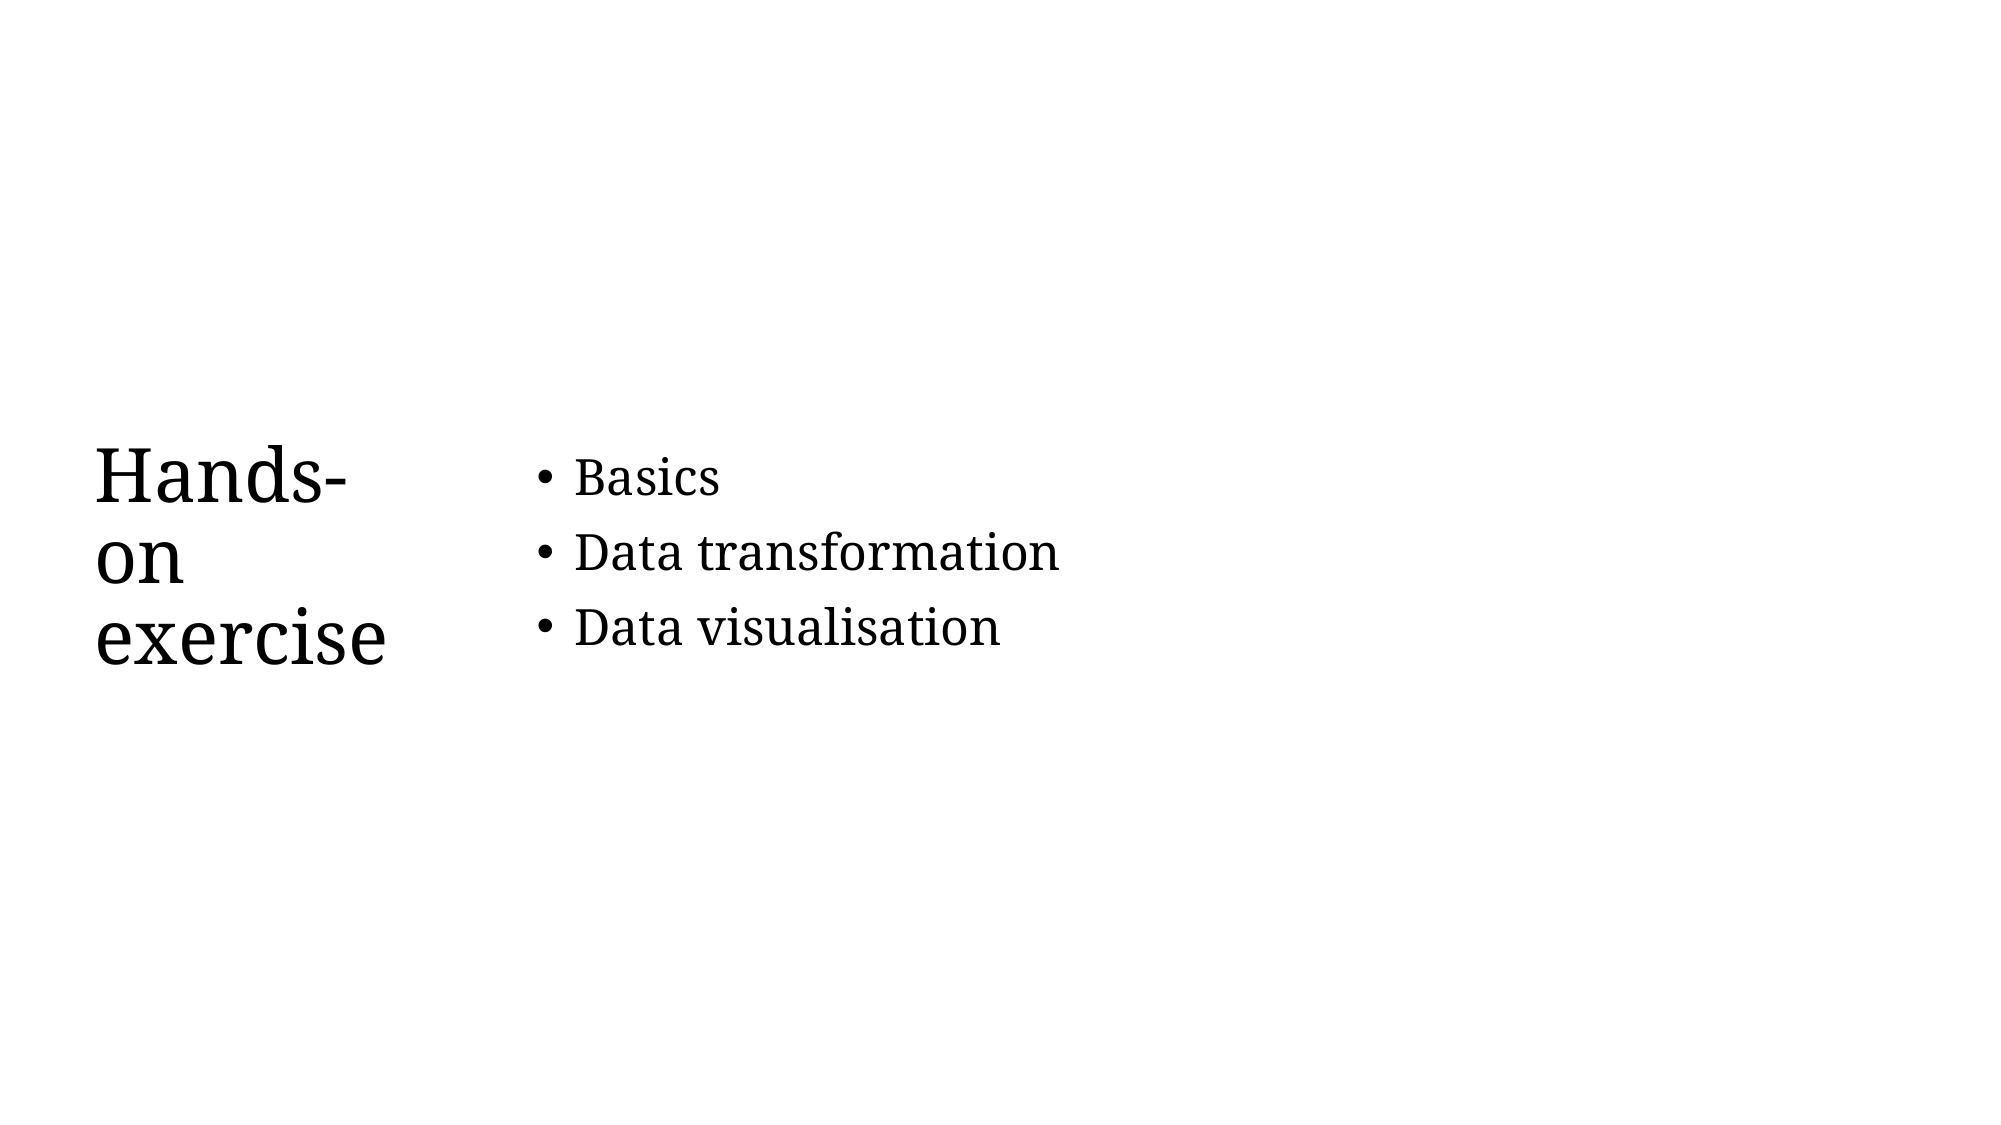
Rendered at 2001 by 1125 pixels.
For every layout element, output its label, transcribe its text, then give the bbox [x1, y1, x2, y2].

title Hands-on exercise [79, 450, 448, 668]
list Basics Data transformation Data visualisation [521, 94, 1863, 1014]
